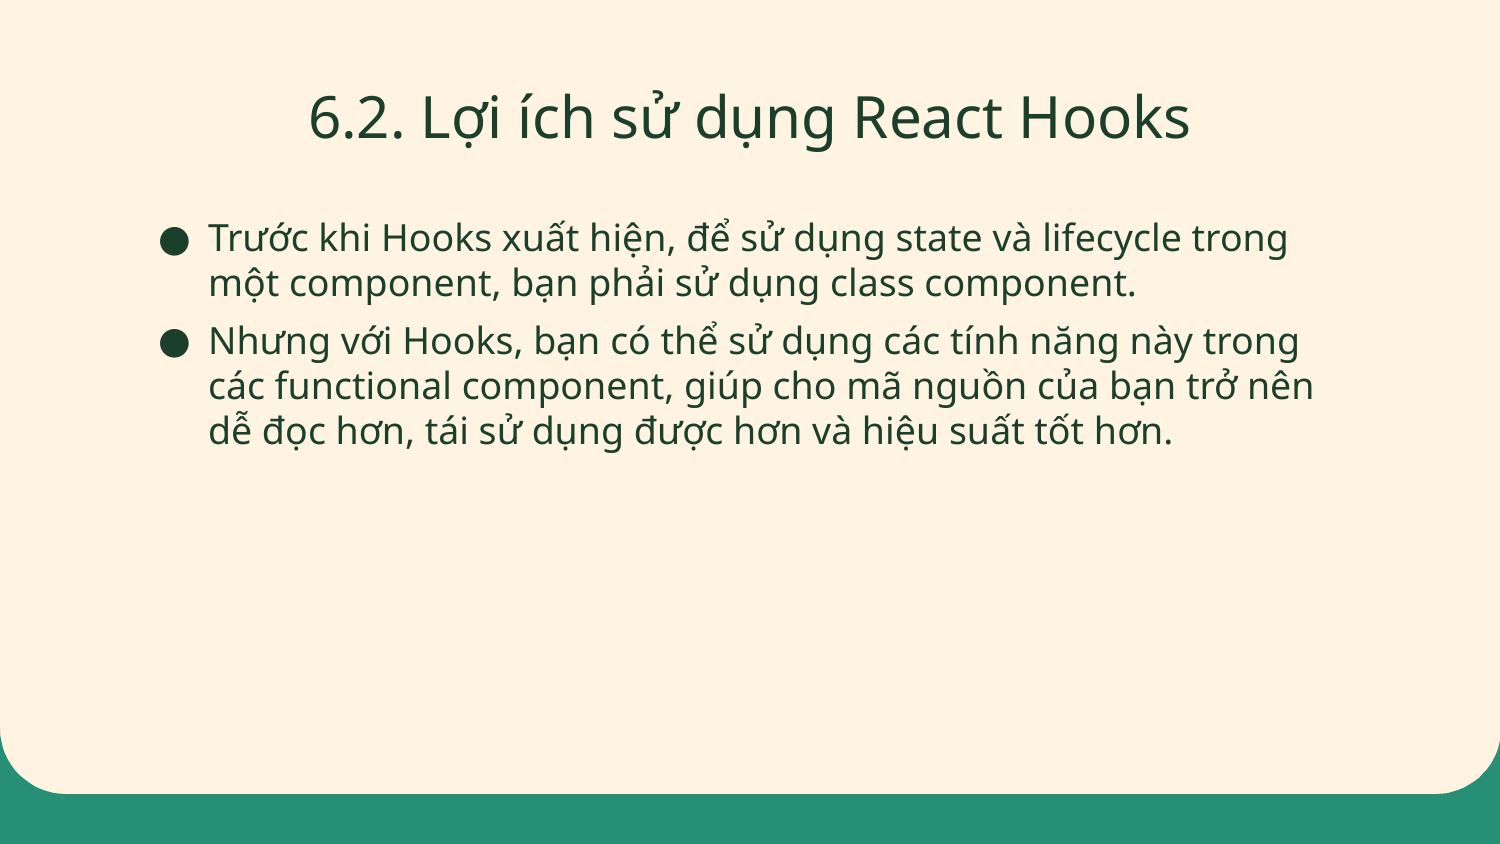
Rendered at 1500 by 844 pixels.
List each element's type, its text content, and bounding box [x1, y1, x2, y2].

title 6.2. Lợi ích sử dụng React Hooks [118, 72, 1382, 167]
list Trước khi Hooks xuất hiện, để sử dụng state và lifecycle trong một component, bạn phải sử dụng class component. Nhưng với Hooks, bạn có thể sử dụng các tính năng này trong các functional component, giúp cho mã nguồn của bạn trở nên dễ đọc hơn, tái sử dụng được hơn và hiệu suất tốt hơn. [118, 199, 1382, 644]
